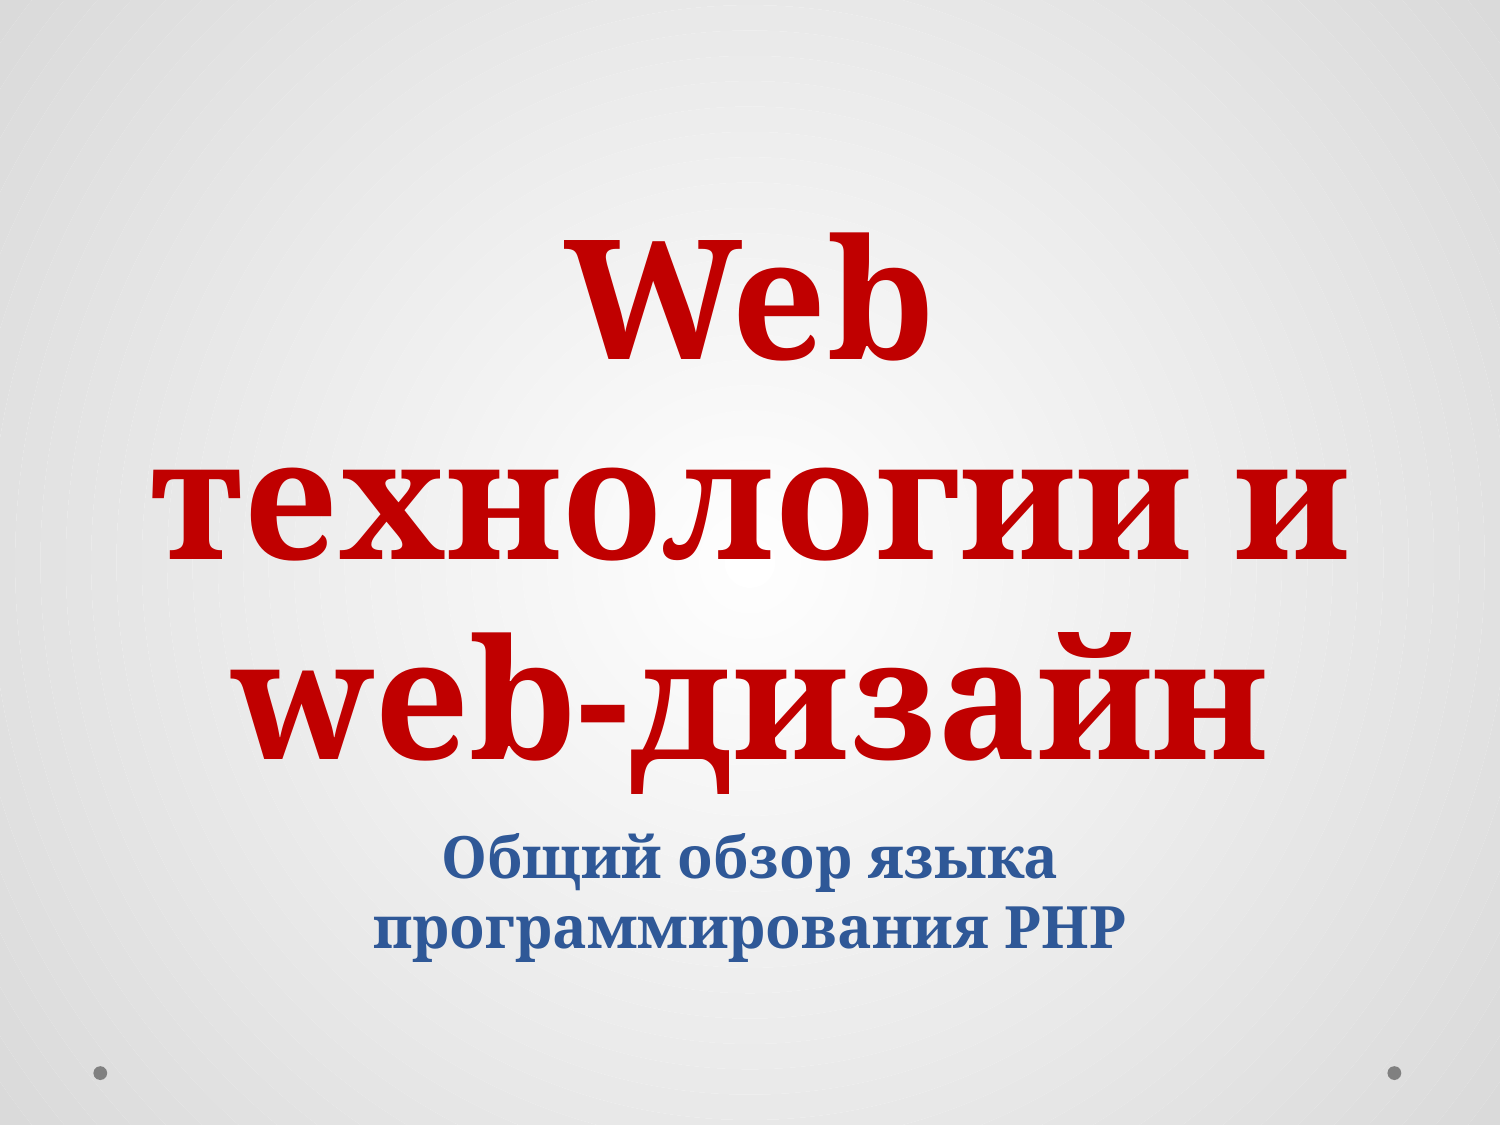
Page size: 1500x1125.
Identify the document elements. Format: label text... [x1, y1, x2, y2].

subtitle Общий обзор языка программирования PHP [225, 812, 1275, 1013]
title Web технологии и web-дизайн [112, 99, 1388, 800]
